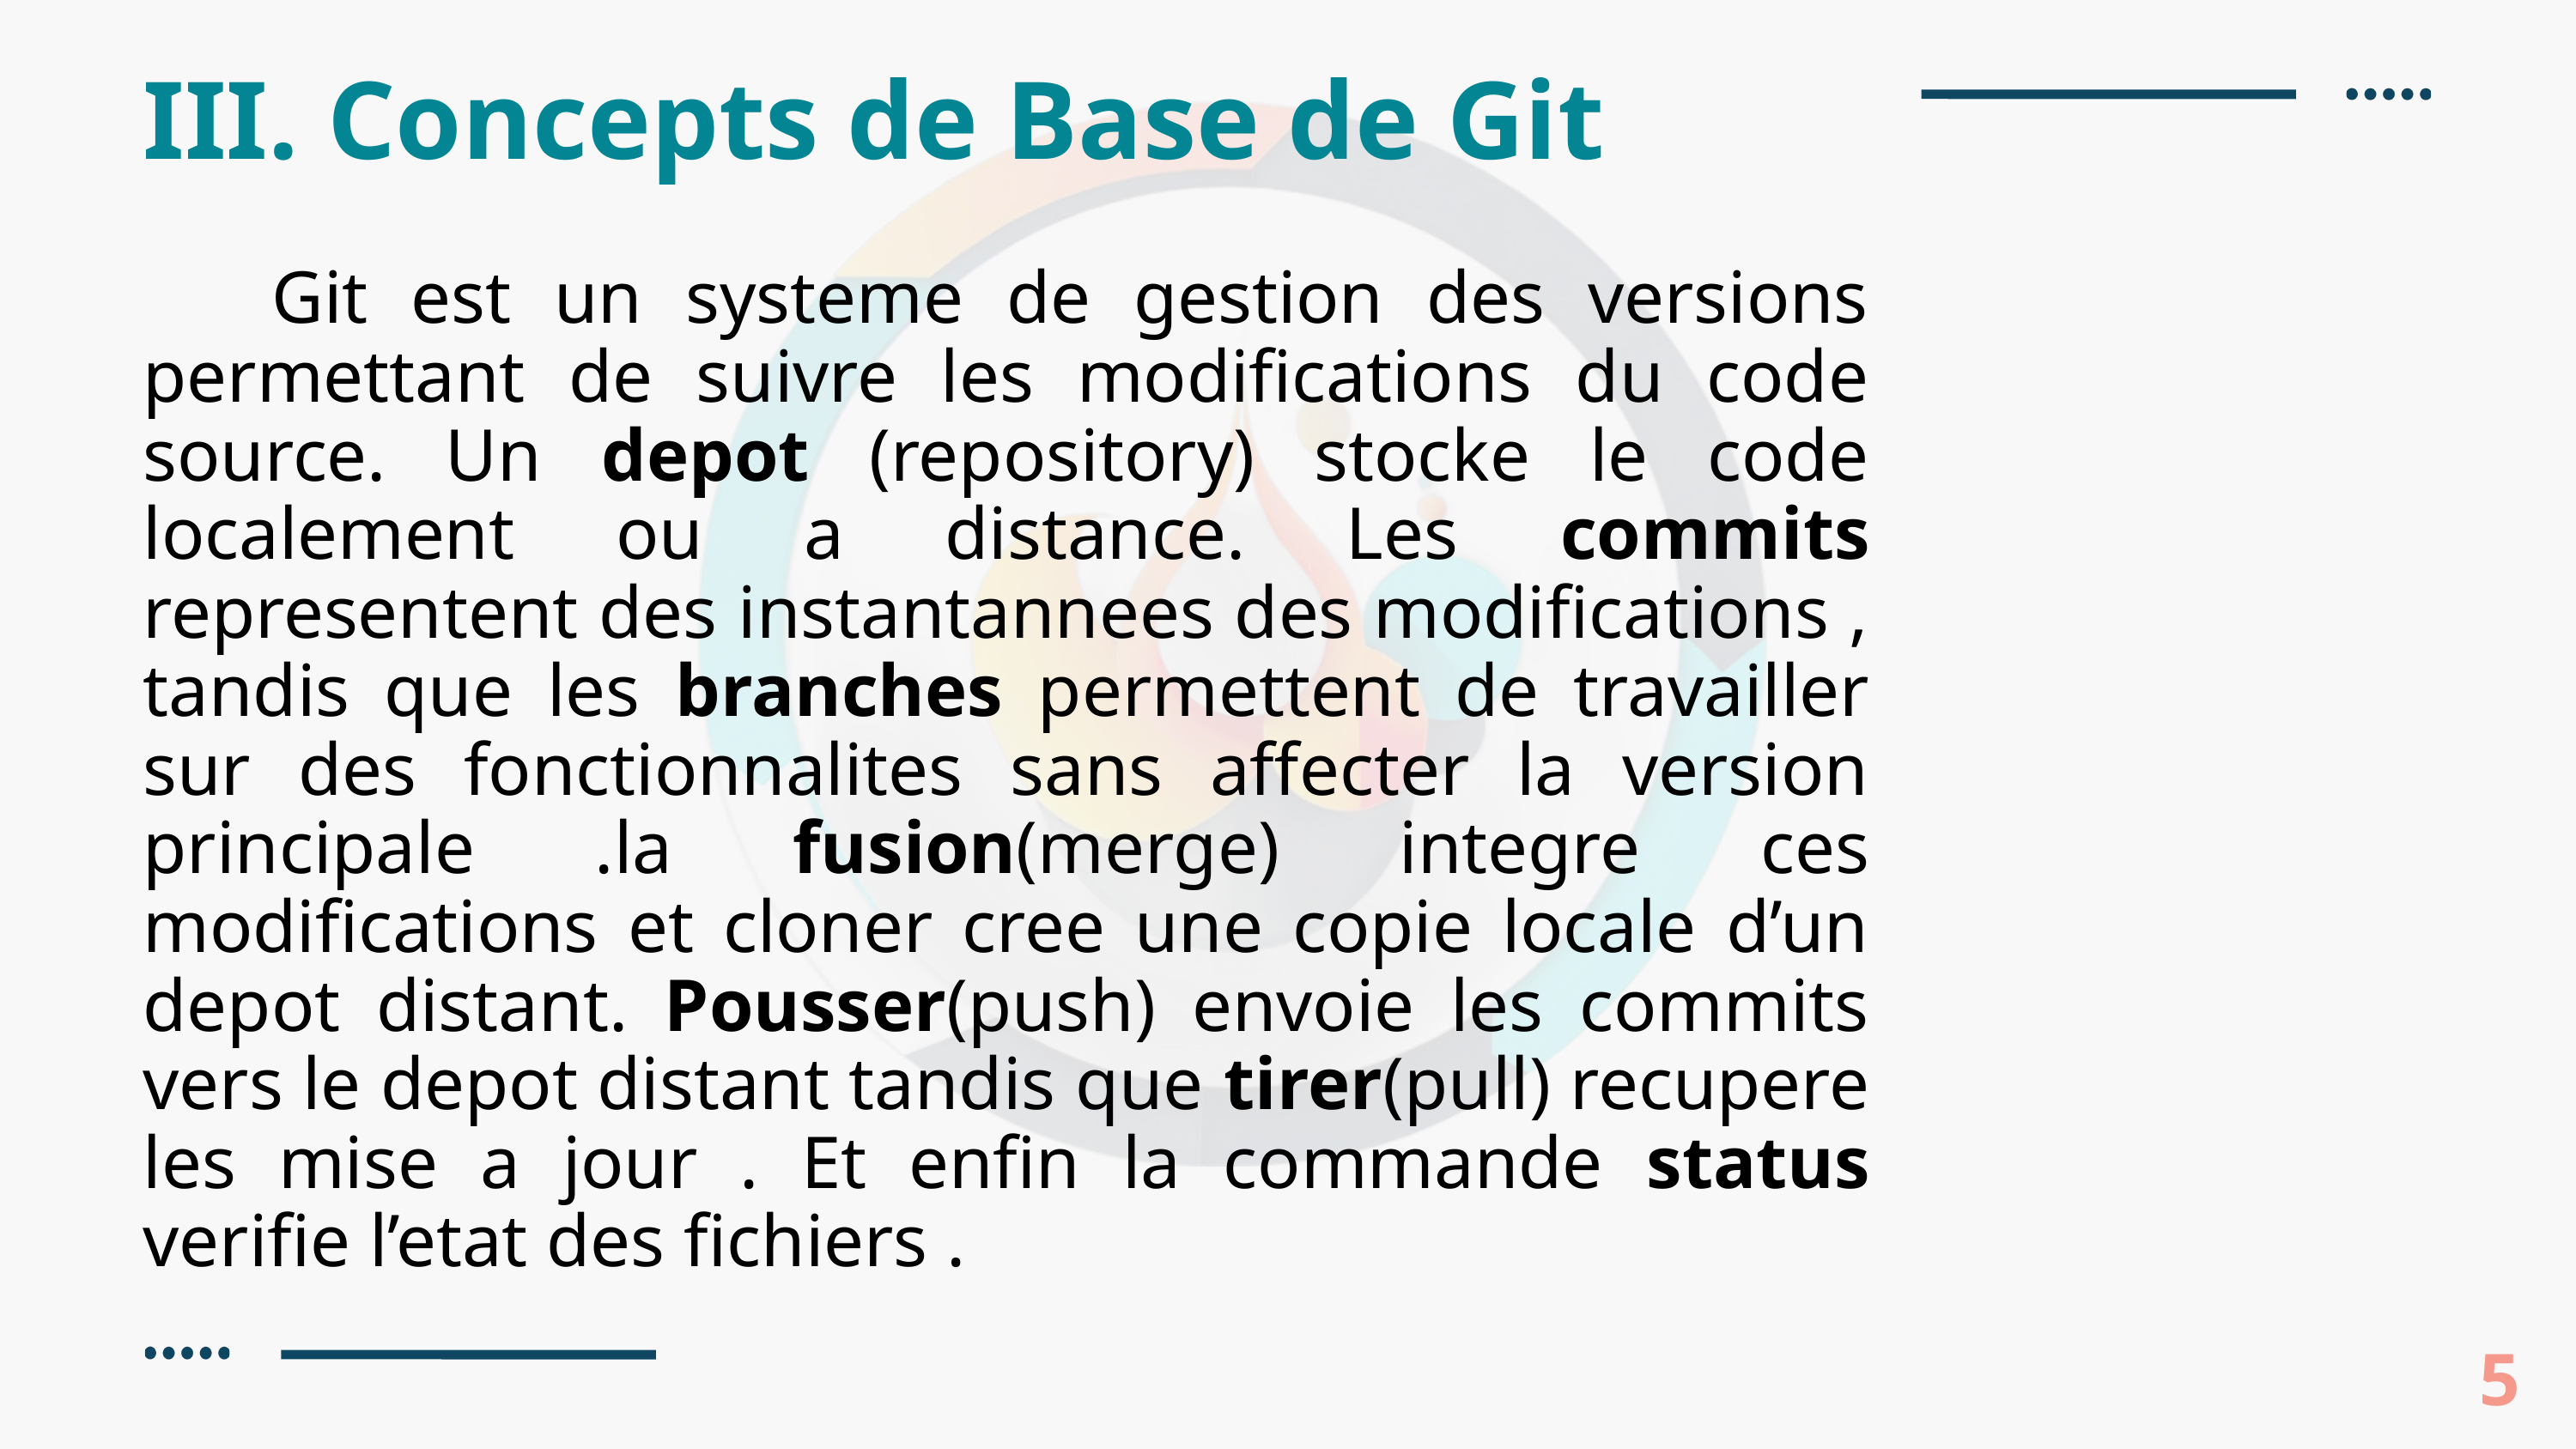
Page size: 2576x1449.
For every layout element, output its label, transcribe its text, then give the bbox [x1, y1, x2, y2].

text_box [144, 1346, 230, 1360]
text_box III. Concepts de Base de Git Git est un systeme de gestion des versions permettant de suivre les modifications du code source. Un depot (repository) stocke le code localement ou a distance. Les commits representent des instantannees des modifications , tandis que les branches permettent de travailler sur des fonctionnalites sans affecter la version principale .la fusion(merge) integre ces modifications et cloner cree une copie locale d’un depot distant. Pousser(push) envoie les commits vers le depot distant tandis que tirer(pull) recupere les mise a jour . Et enfin la commande status verifie l’etat des fichiers . [143, 101, 1871, 1282]
slide_number 5 [2233, 1357, 2533, 1410]
text_box [2346, 88, 2432, 101]
